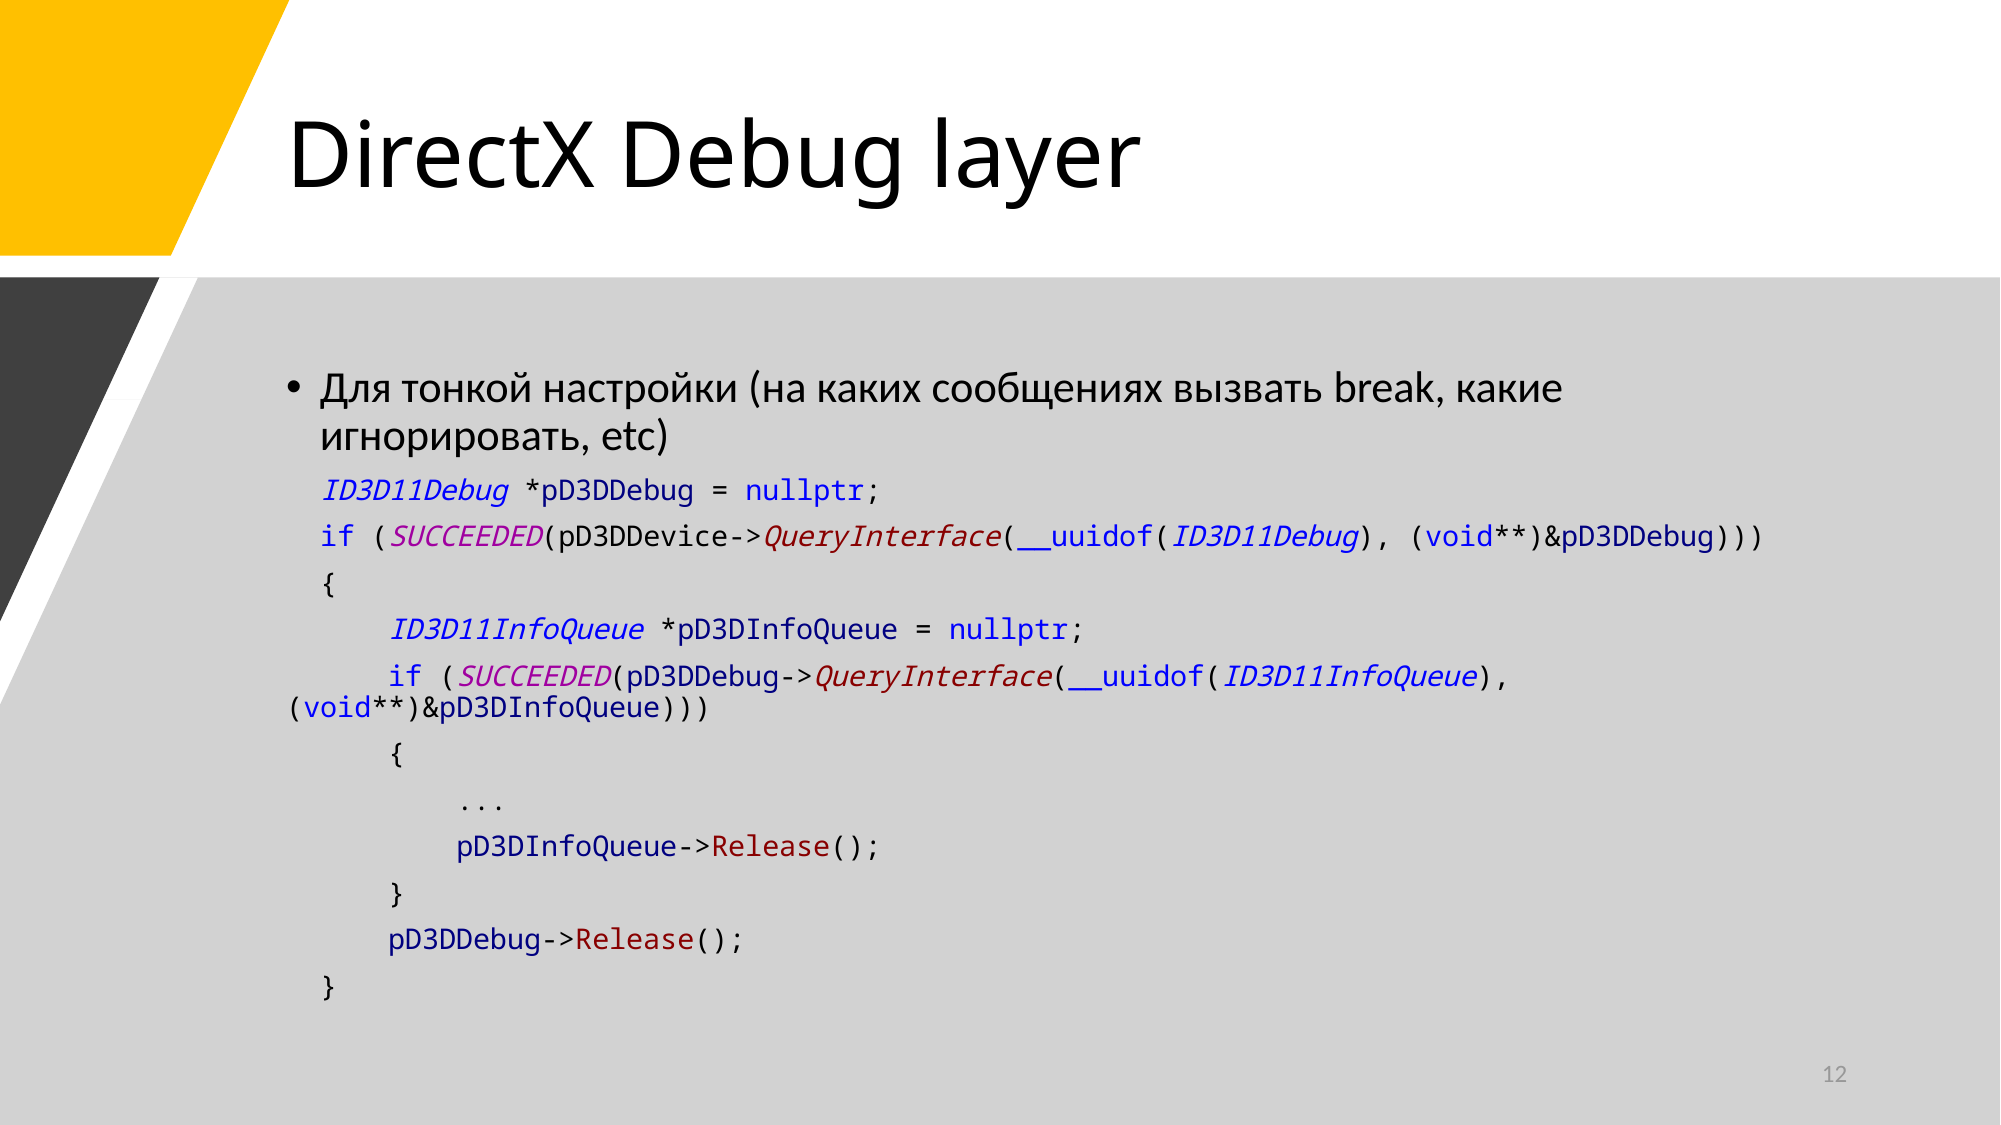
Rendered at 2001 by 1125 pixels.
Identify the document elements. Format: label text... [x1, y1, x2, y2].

list Для тонкой настройки (на каких сообщениях вызвать break, какие игнорировать, etc) ID3D11Debug *pD3DDebug = nullptr; if (SUCCEEDED(pD3DDevice->QueryInterface(__uuidof(ID3D11Debug), (void**)&pD3DDebug))) { ID3D11InfoQueue *pD3DInfoQueue = nullptr; if (SUCCEEDED(pD3DDebug->QueryInterface(__uuidof(ID3D11InfoQueue), (void**)&pD3DInfoQueue))) { ... pD3DInfoQueue->Release(); } pD3DDebug->Release(); } [271, 356, 1808, 1020]
text_box [0, 276, 2000, 1125]
text_box [0, 0, 291, 257]
slide_number 12 [1412, 1042, 1863, 1103]
text_box [0, 276, 162, 622]
title DirectX Debug layer [271, 60, 1808, 255]
